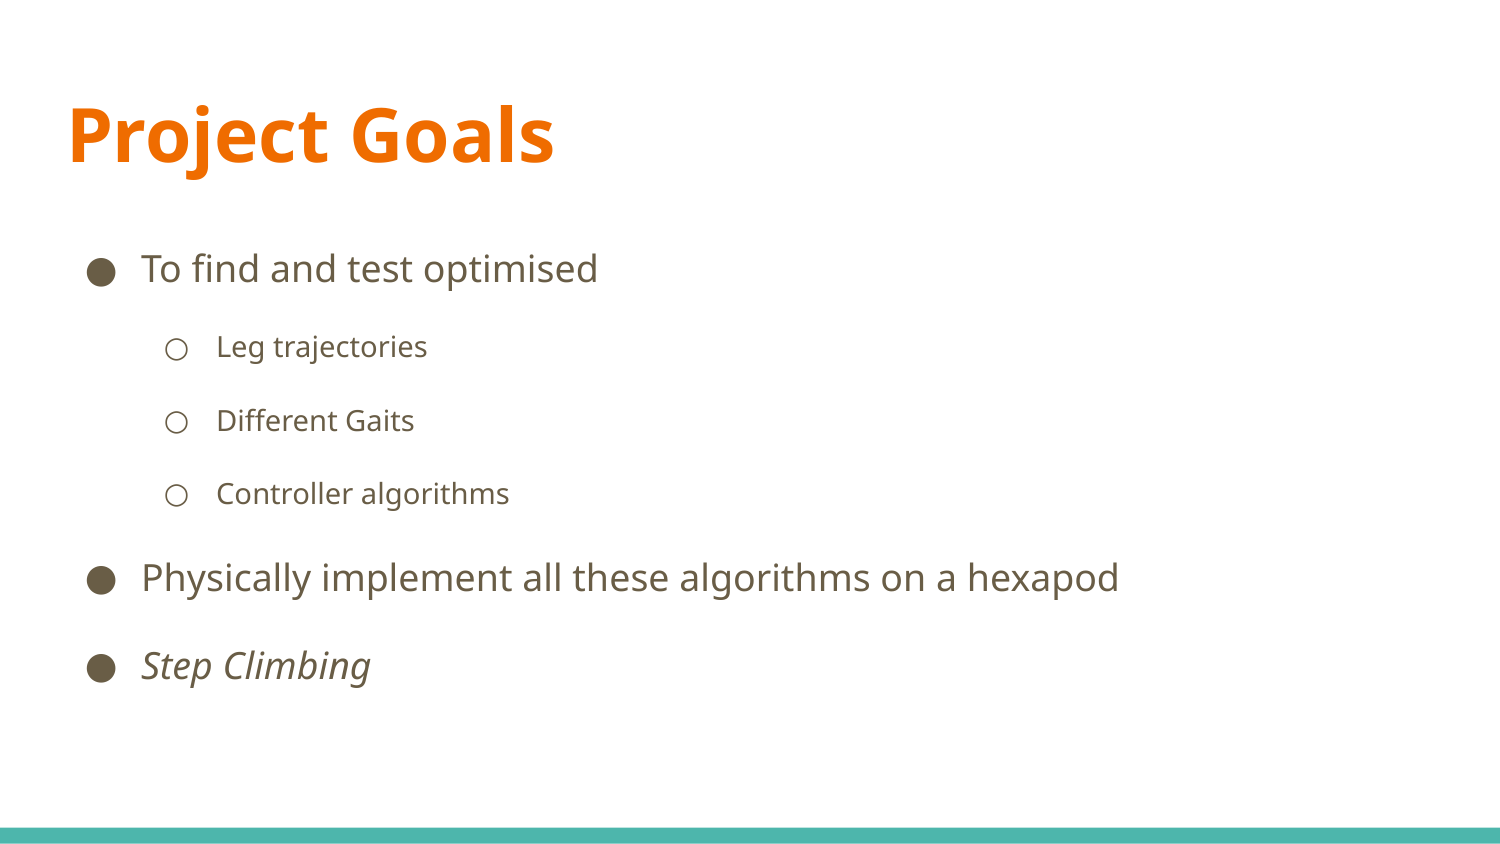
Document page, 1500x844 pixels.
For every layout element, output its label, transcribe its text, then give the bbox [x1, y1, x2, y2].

title Project Goals [51, 72, 1449, 189]
list To find and test optimised Leg trajectories Different Gaits Controller algorithms Physically implement all these algorithms on a hexapod Step Climbing [51, 207, 1449, 750]
